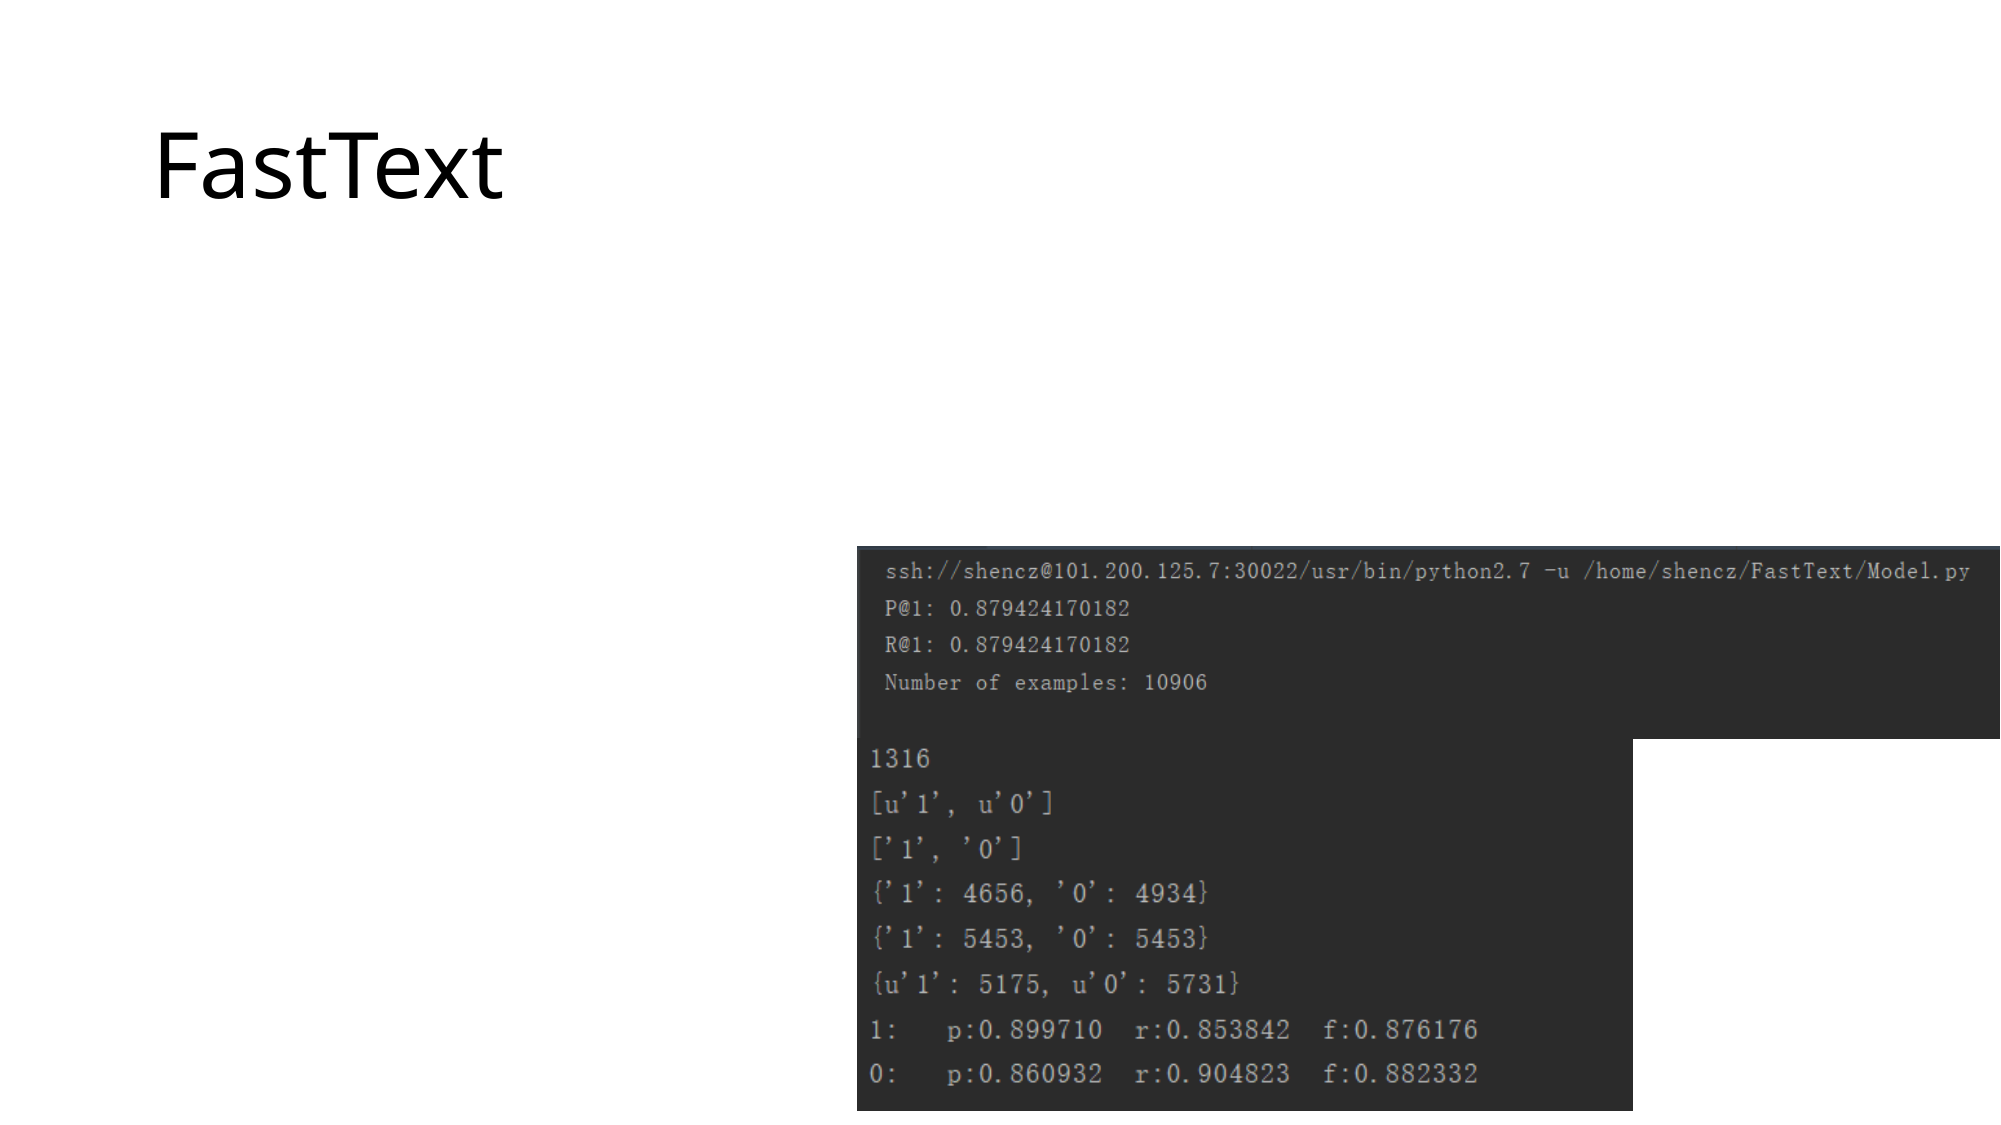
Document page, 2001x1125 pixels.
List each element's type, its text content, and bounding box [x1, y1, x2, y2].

title FastText [137, 59, 1863, 278]
picture [857, 546, 2000, 1111]
